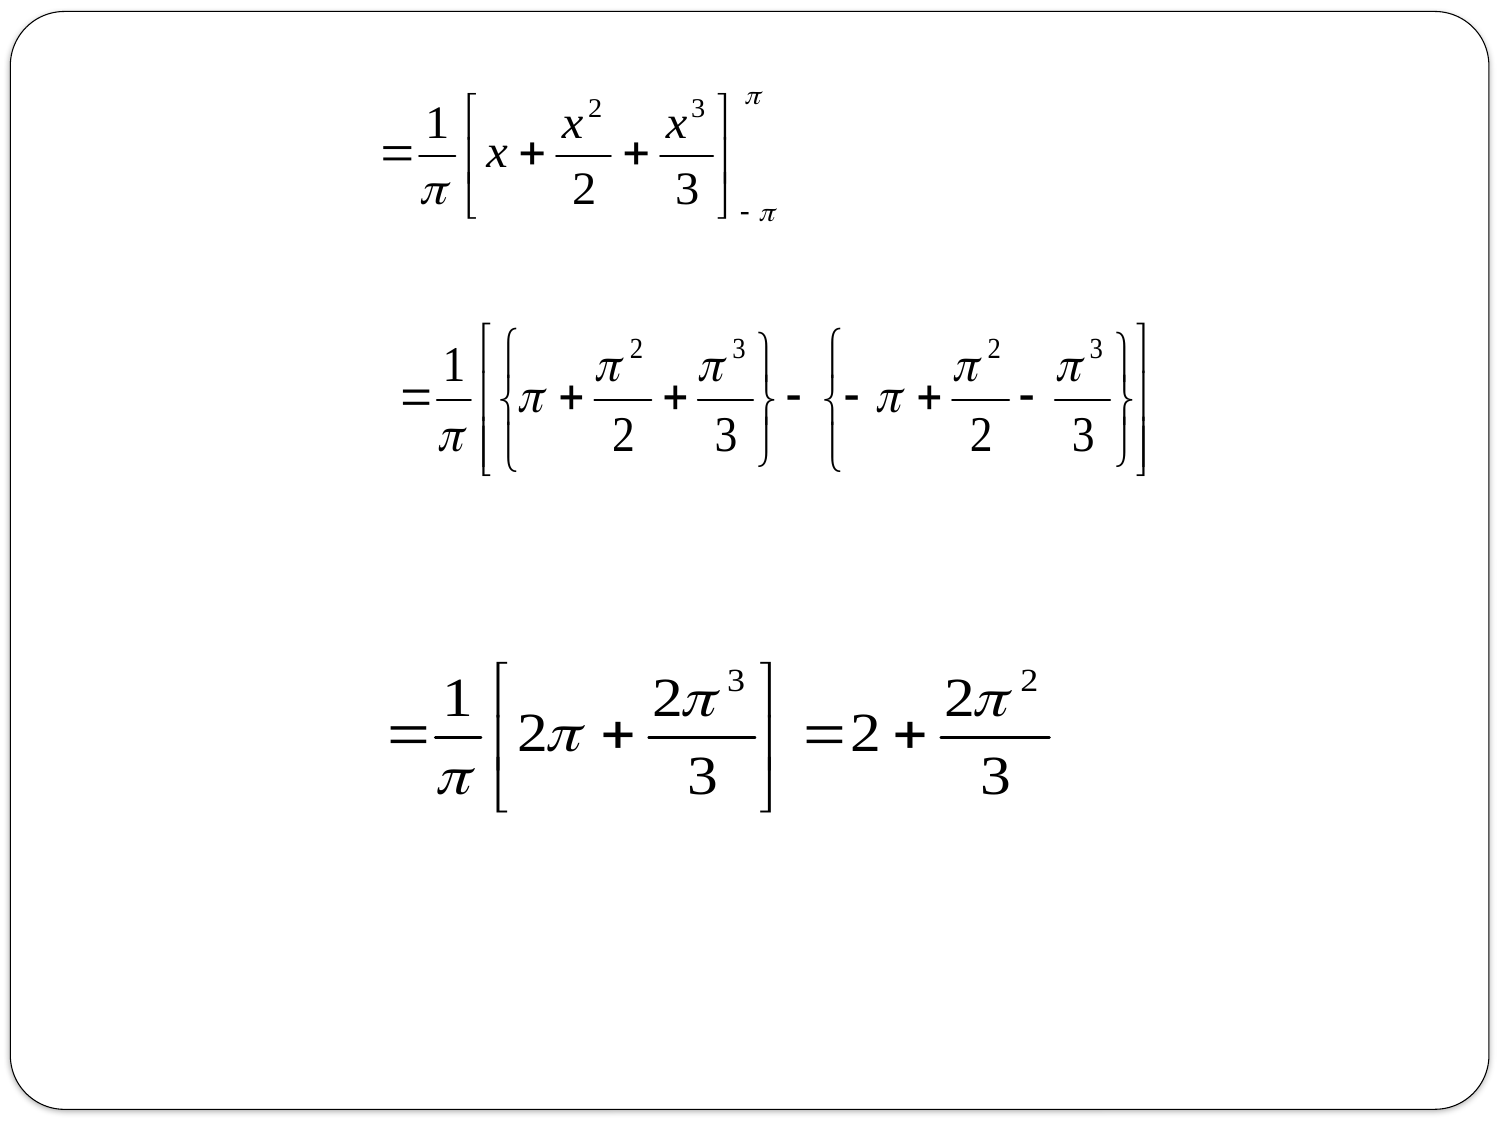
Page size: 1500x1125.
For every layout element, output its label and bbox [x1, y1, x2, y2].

text_box [362, 74, 788, 238]
text_box [374, 649, 1063, 826]
text_box [374, 312, 1163, 488]
